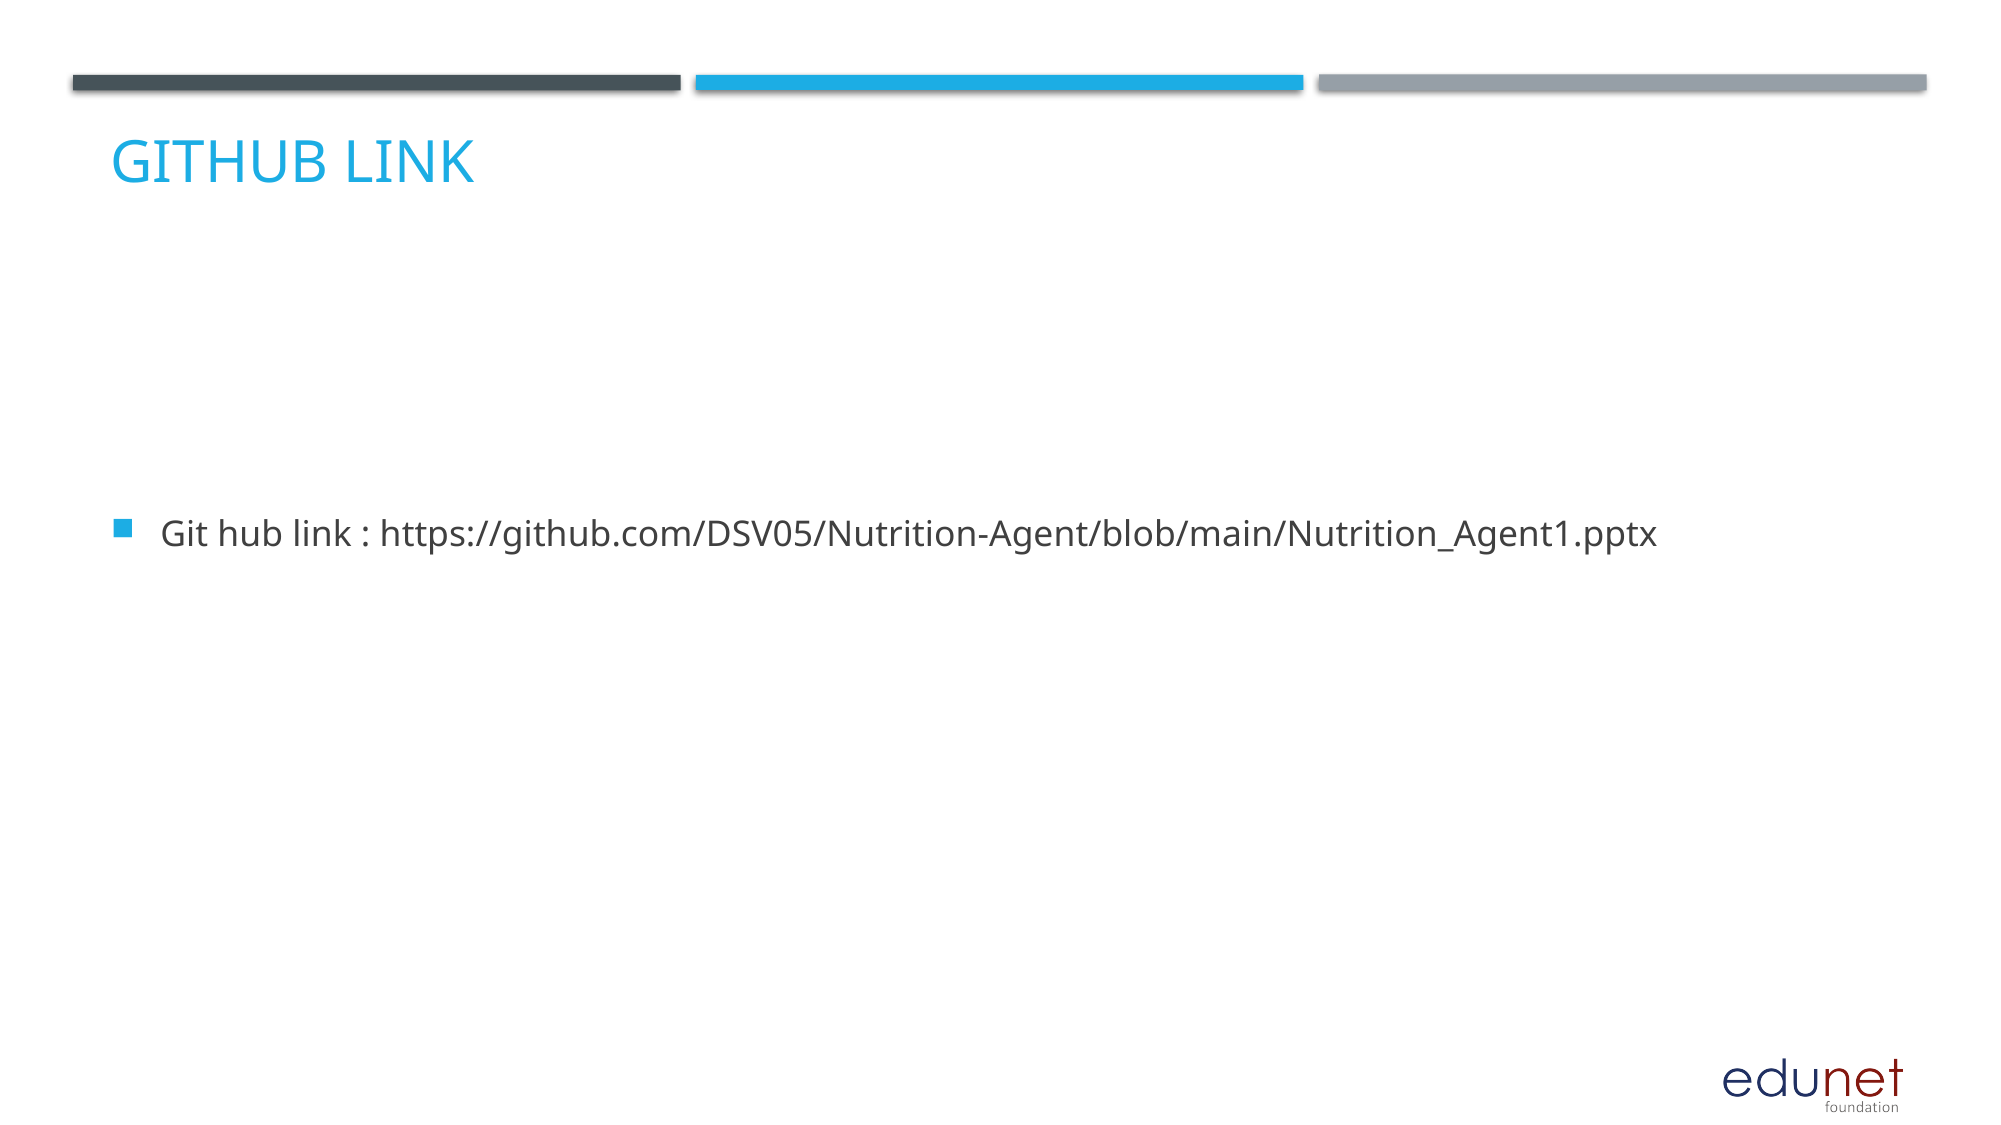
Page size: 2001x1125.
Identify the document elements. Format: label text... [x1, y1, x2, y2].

title GitHub Link [95, 115, 1905, 203]
list Git hub link : https://github.com/DSV05/Nutrition-Agent/blob/main/Nutrition_Agent1.pptx [95, 213, 1905, 981]
picture [1719, 1056, 1905, 1116]
